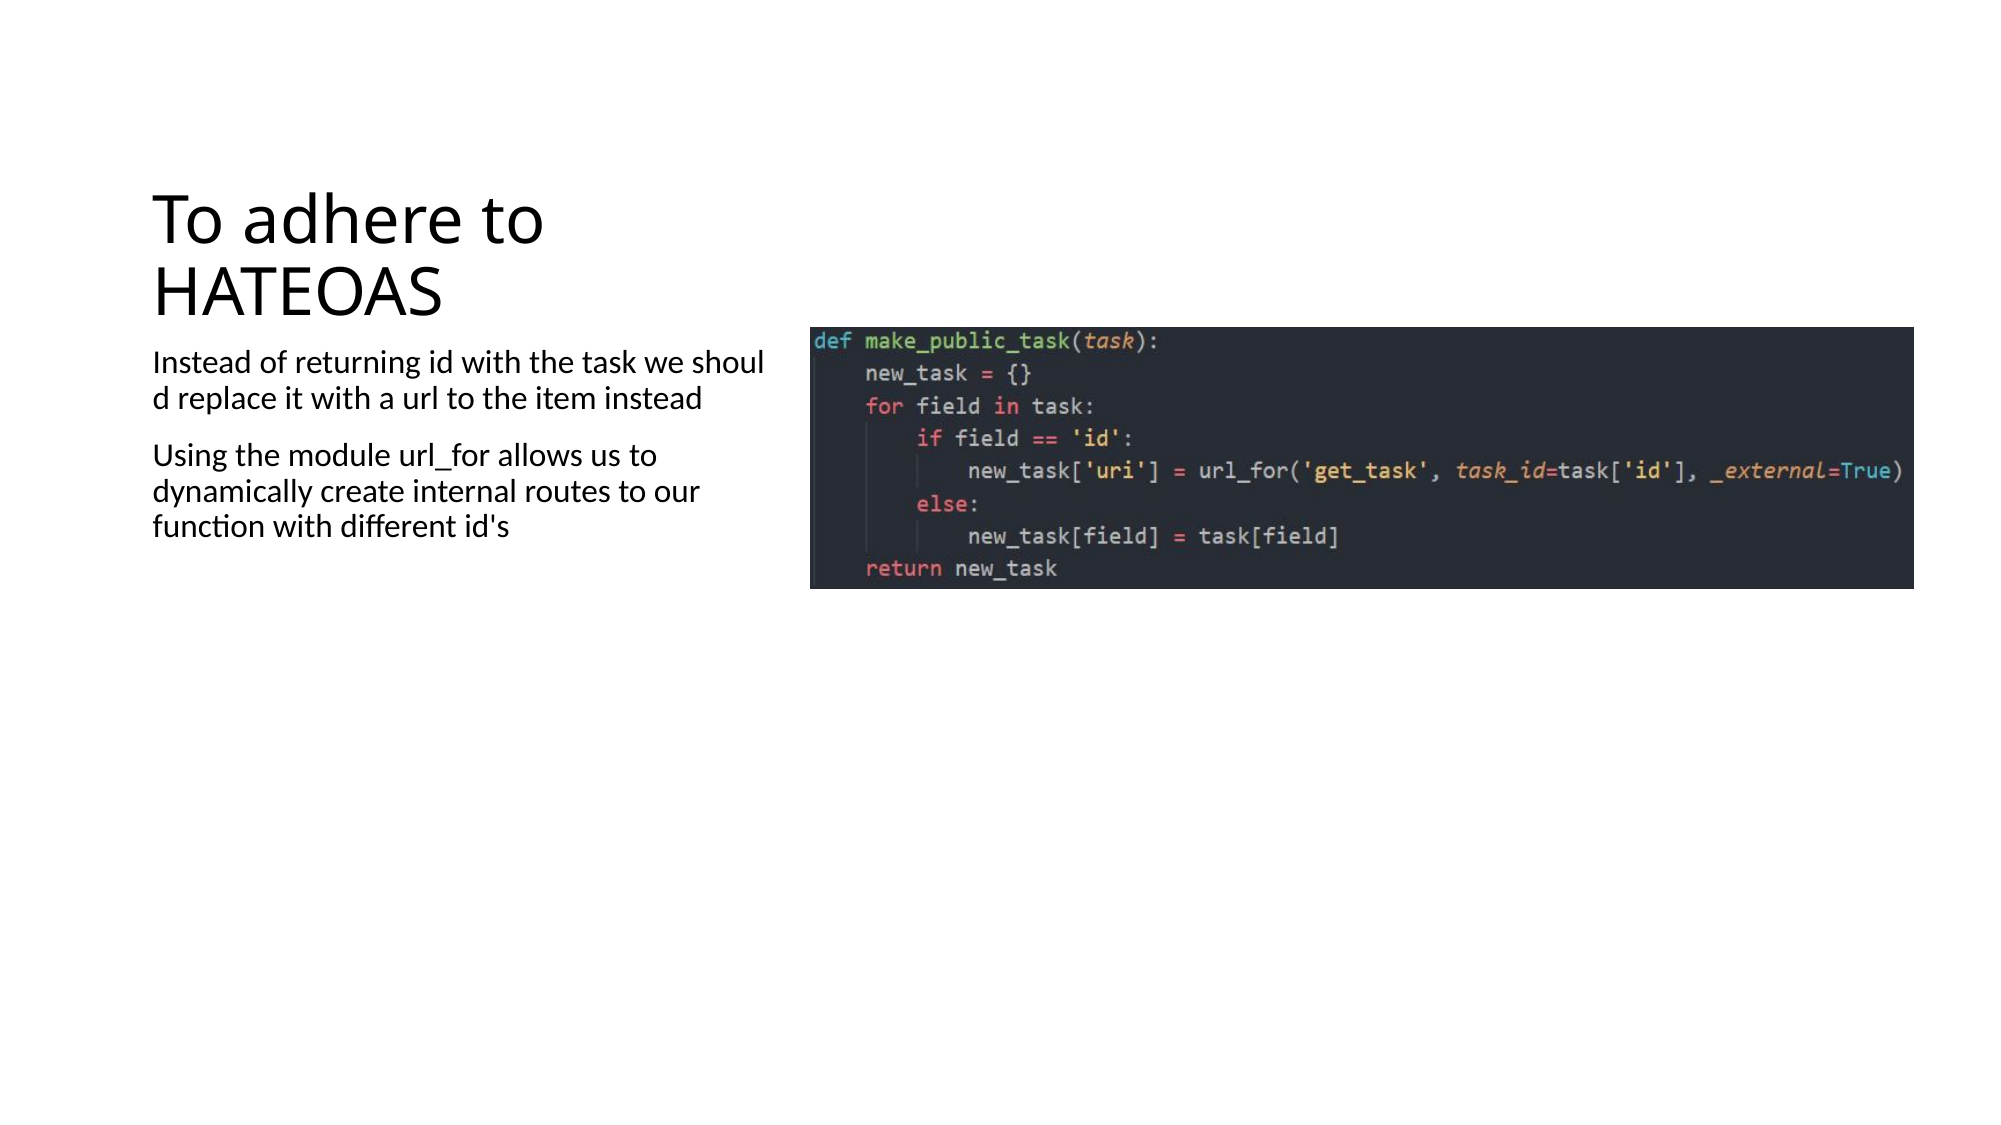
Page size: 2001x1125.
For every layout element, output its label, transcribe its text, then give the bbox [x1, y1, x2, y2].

title To adhere to HATEOAS [137, 75, 783, 337]
list Instead of returning id with the task we should replace it with a url to the item instead Using the module url_for allows us to dynamically create internal routes to our function with different id's [137, 337, 783, 963]
picture [810, 327, 1914, 589]
